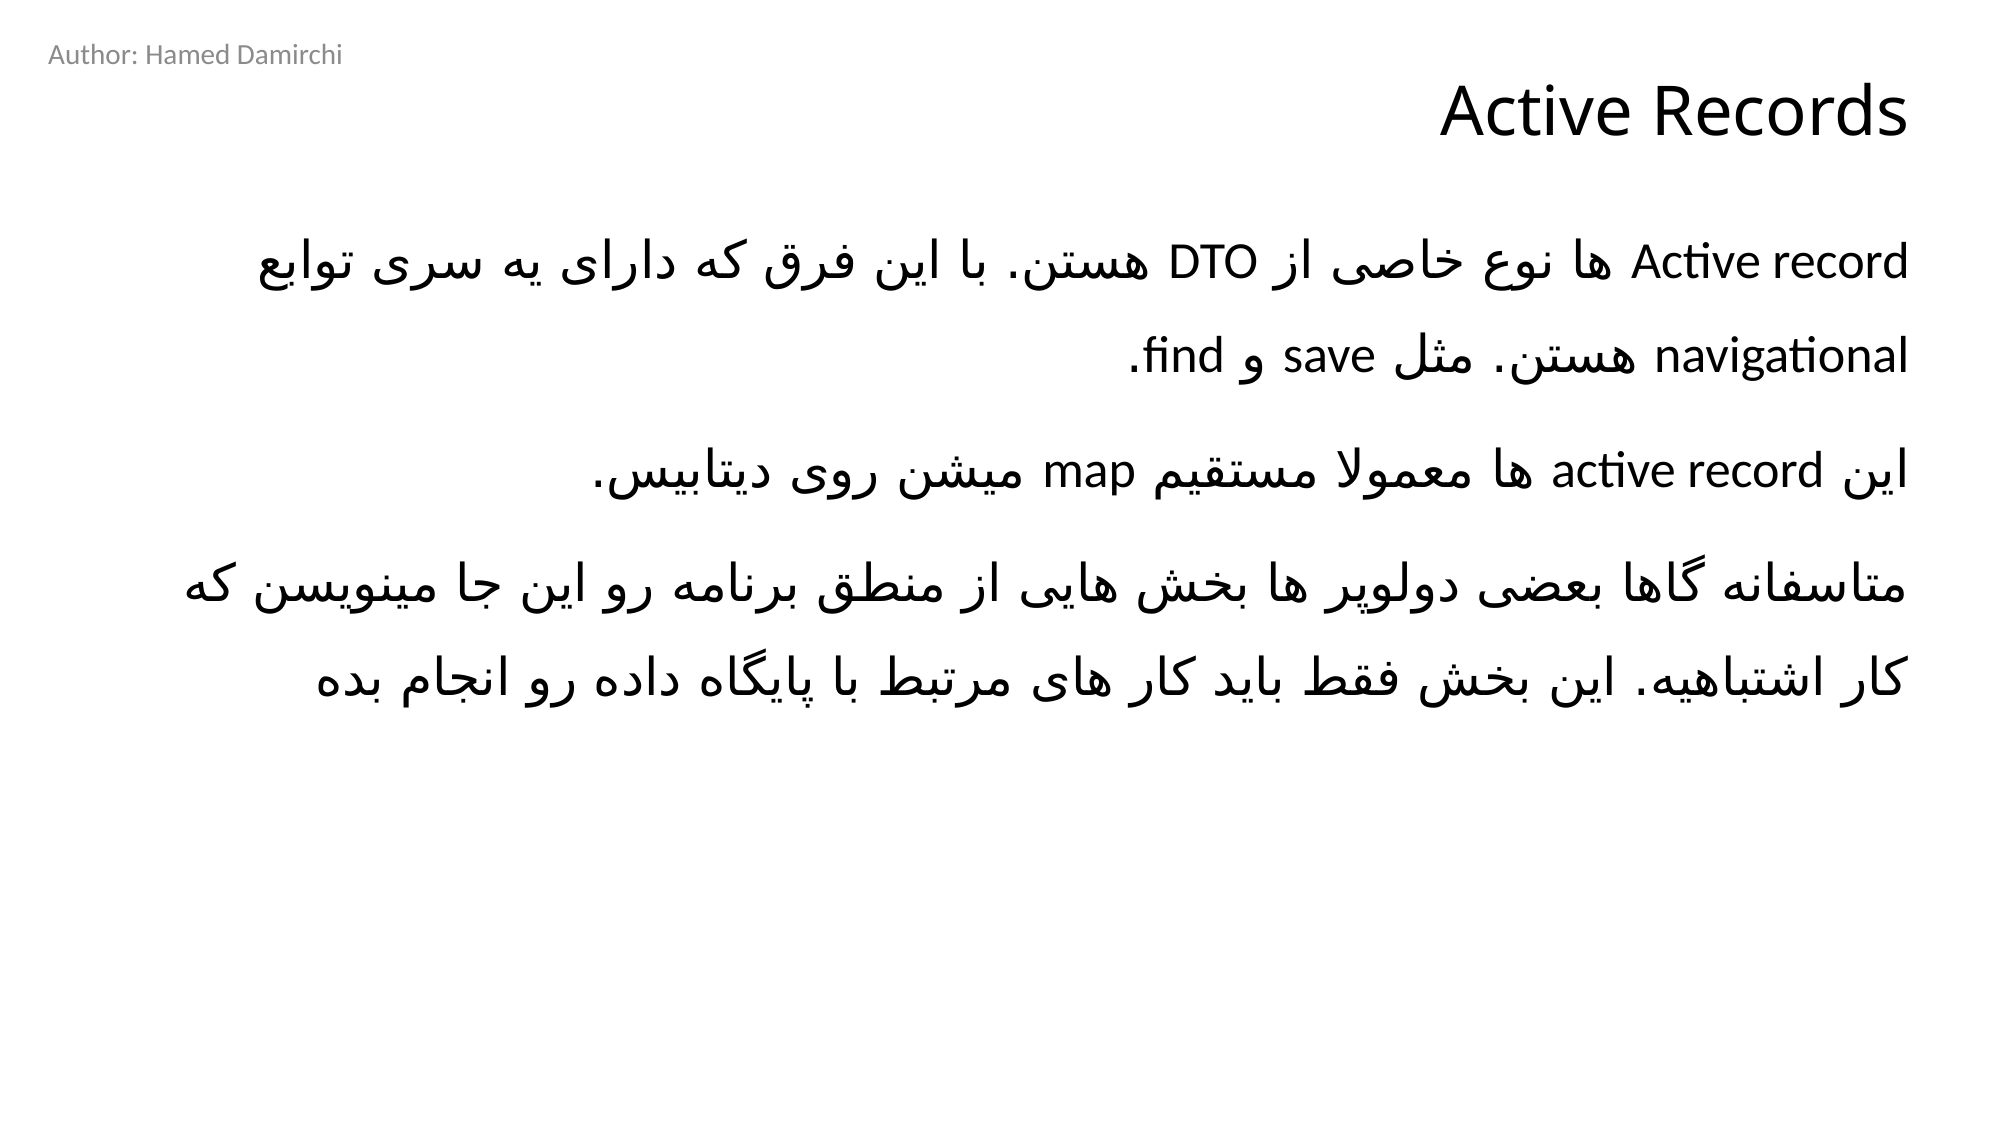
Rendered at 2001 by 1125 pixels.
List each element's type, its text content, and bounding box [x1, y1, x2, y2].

list Active record ها نوع خاصی از DTO هستن. با این فرق که دارای یه سری توابع navigational هستن. مثل save و find. این active record ها معمولا مستقیم map میشن روی دیتابیس. متاسفانه گاها بعضی دولوپر ها بخش هایی از منطق برنامه رو این جا مینویسن که کار اشتباهیه. این بخش فقط باید کار های مرتبط با پایگاه داده رو انجام بده [137, 188, 1925, 1093]
title Active Records [137, 52, 1925, 174]
footer Author: Hamed Damirchi [33, 22, 363, 83]
